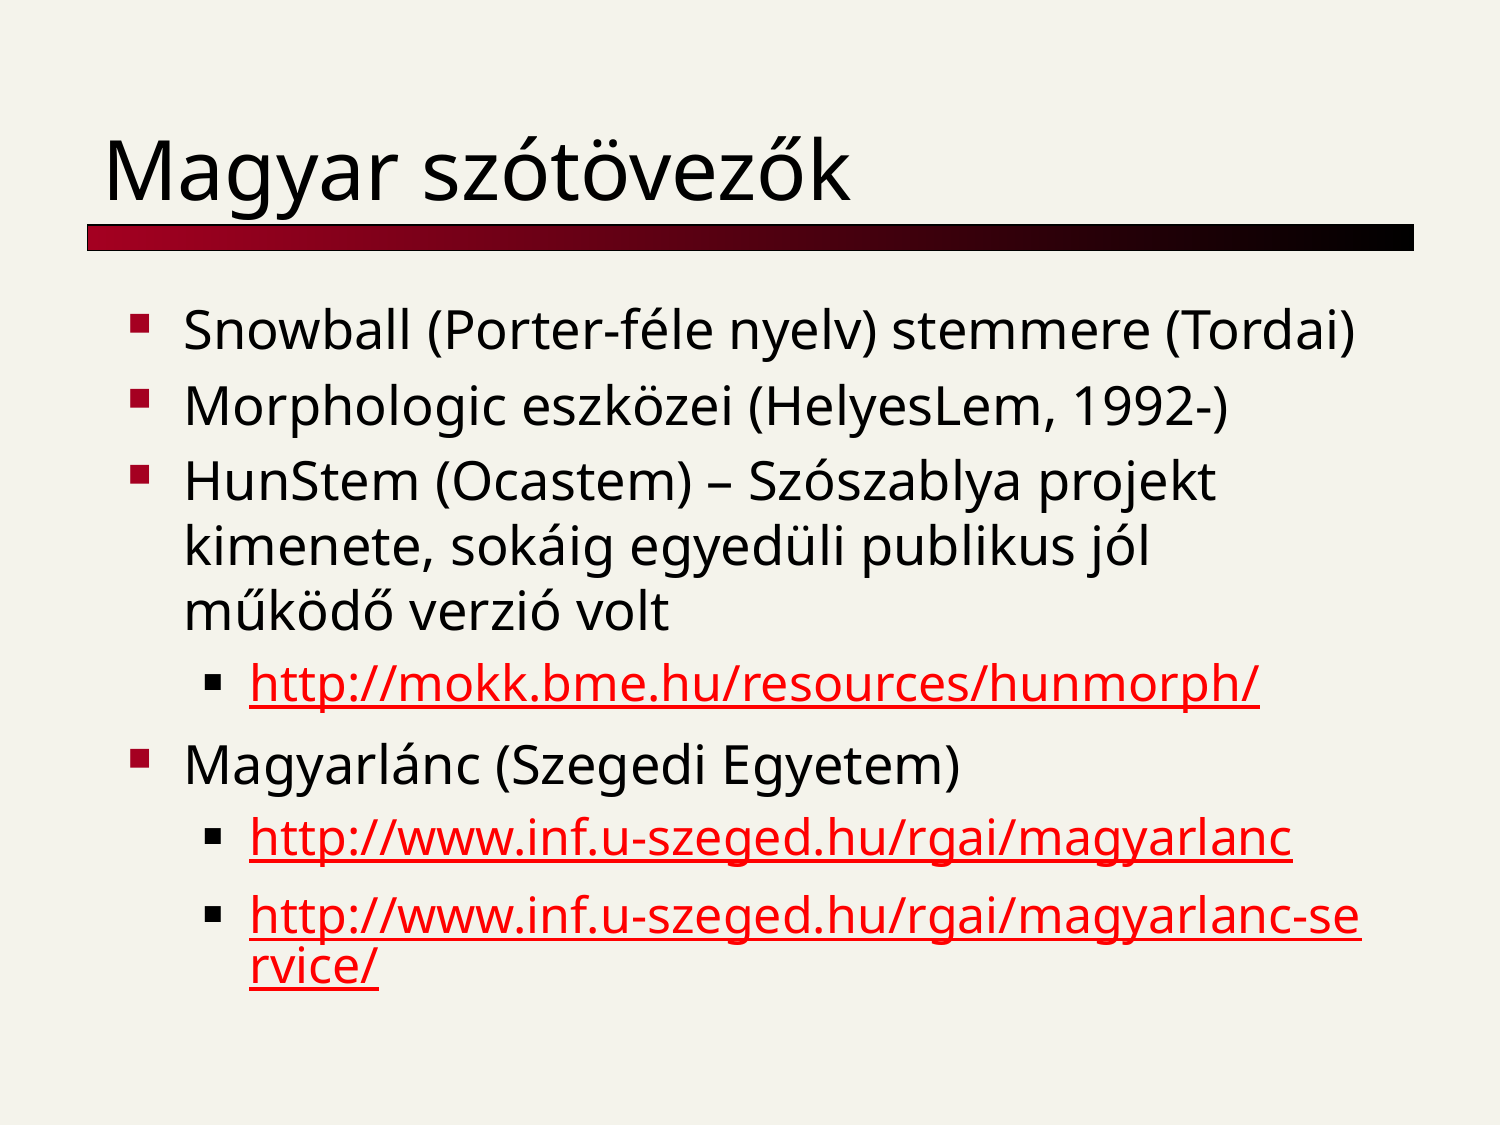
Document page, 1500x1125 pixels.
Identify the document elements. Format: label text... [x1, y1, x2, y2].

title Magyar szótövezők [87, 62, 1413, 225]
list Snowball (Porter-féle nyelv) stemmere (Tordai) Morphologic eszközei (HelyesLem, 1992-) HunStem (Ocastem) – Szószablya projekt kimenete, sokáig egyedüli publikus jól működő verzió volt http://mokk.bme.hu/resources/hunmorph/ Magyarlánc (Szegedi Egyetem) http://www.inf.u-szeged.hu/rgai/magyarlanc http://www.inf.u-szeged.hu/rgai/magyarlanc-service/ [112, 287, 1388, 1088]
